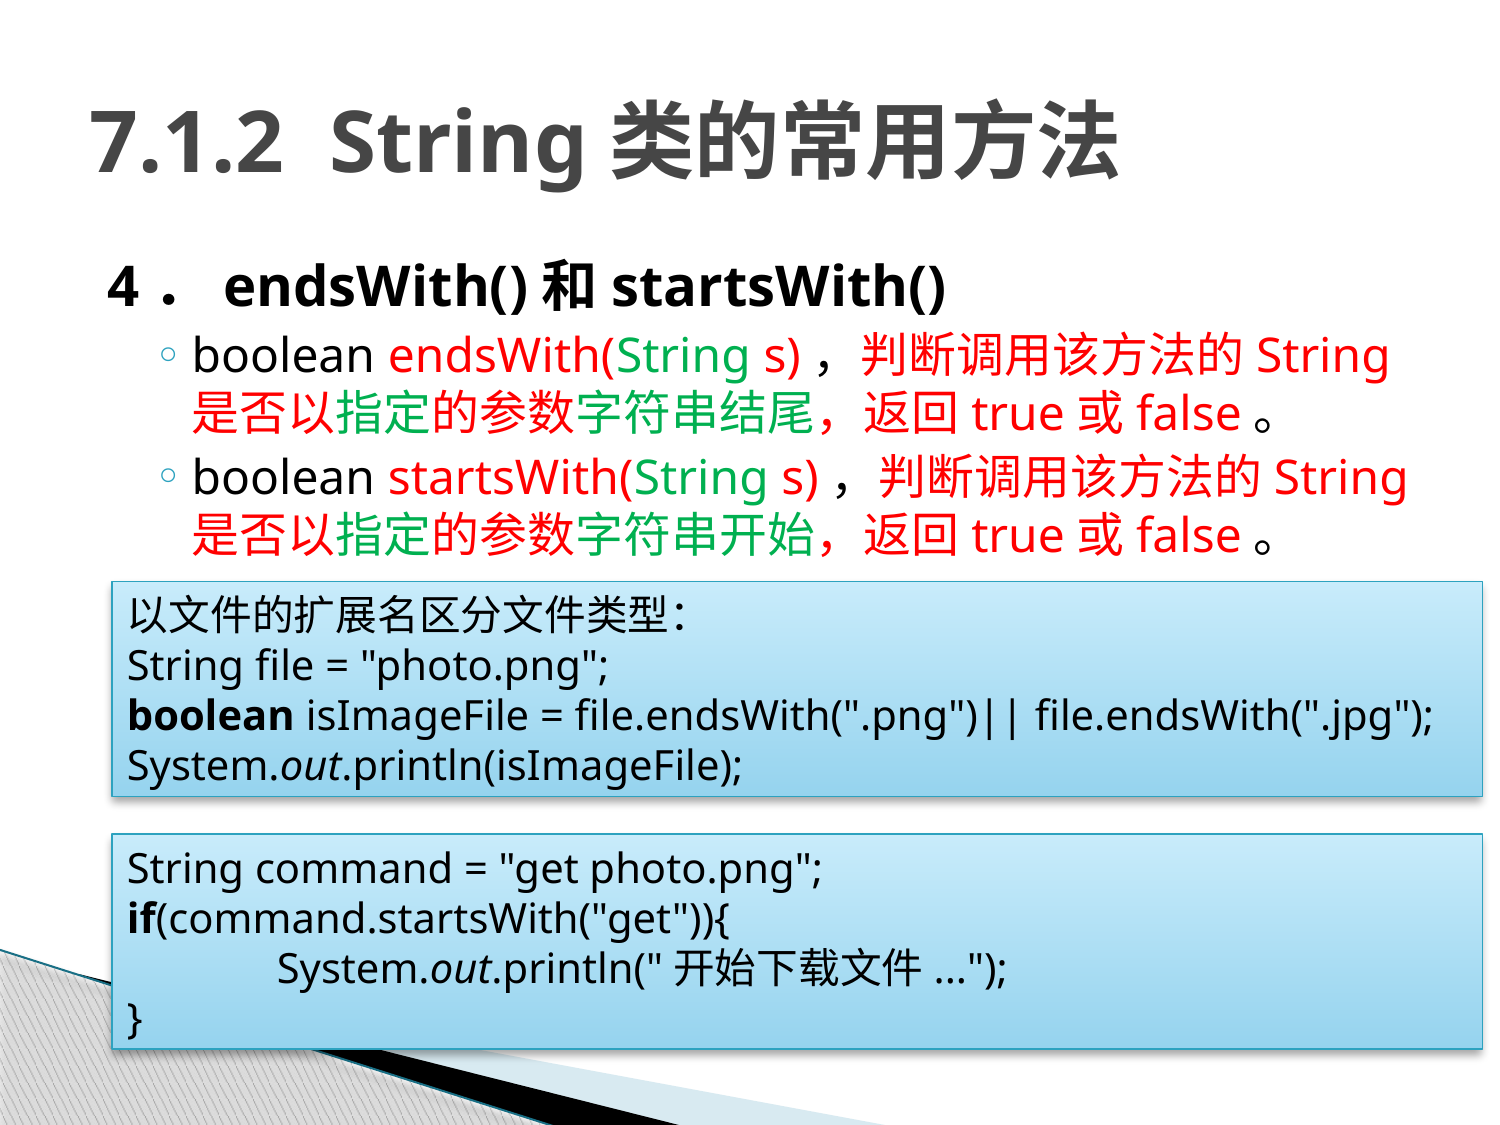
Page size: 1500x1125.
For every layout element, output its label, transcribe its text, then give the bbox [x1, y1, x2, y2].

title 7.1.2 String类的常用方法 [75, 45, 1425, 233]
list 4．endsWith()和startsWith() boolean endsWith(String s)，判断调用该方法的String是否以指定的参数字符串结尾，返回true或false。 boolean startsWith(String s)，判断调用该方法的String是否以指定的参数字符串开始，返回true或false。 [75, 243, 1425, 610]
text_box String command = "get photo.png"; if(command.startsWith("get")){ System.out.println("开始下载文件..."); } [111, 833, 1483, 1050]
text_box 以文件的扩展名区分文件类型： String file = "photo.png"; boolean isImageFile = file.endsWith(".png")|| file.endsWith(".jpg"); System.out.println(isImageFile); [111, 581, 1483, 797]
